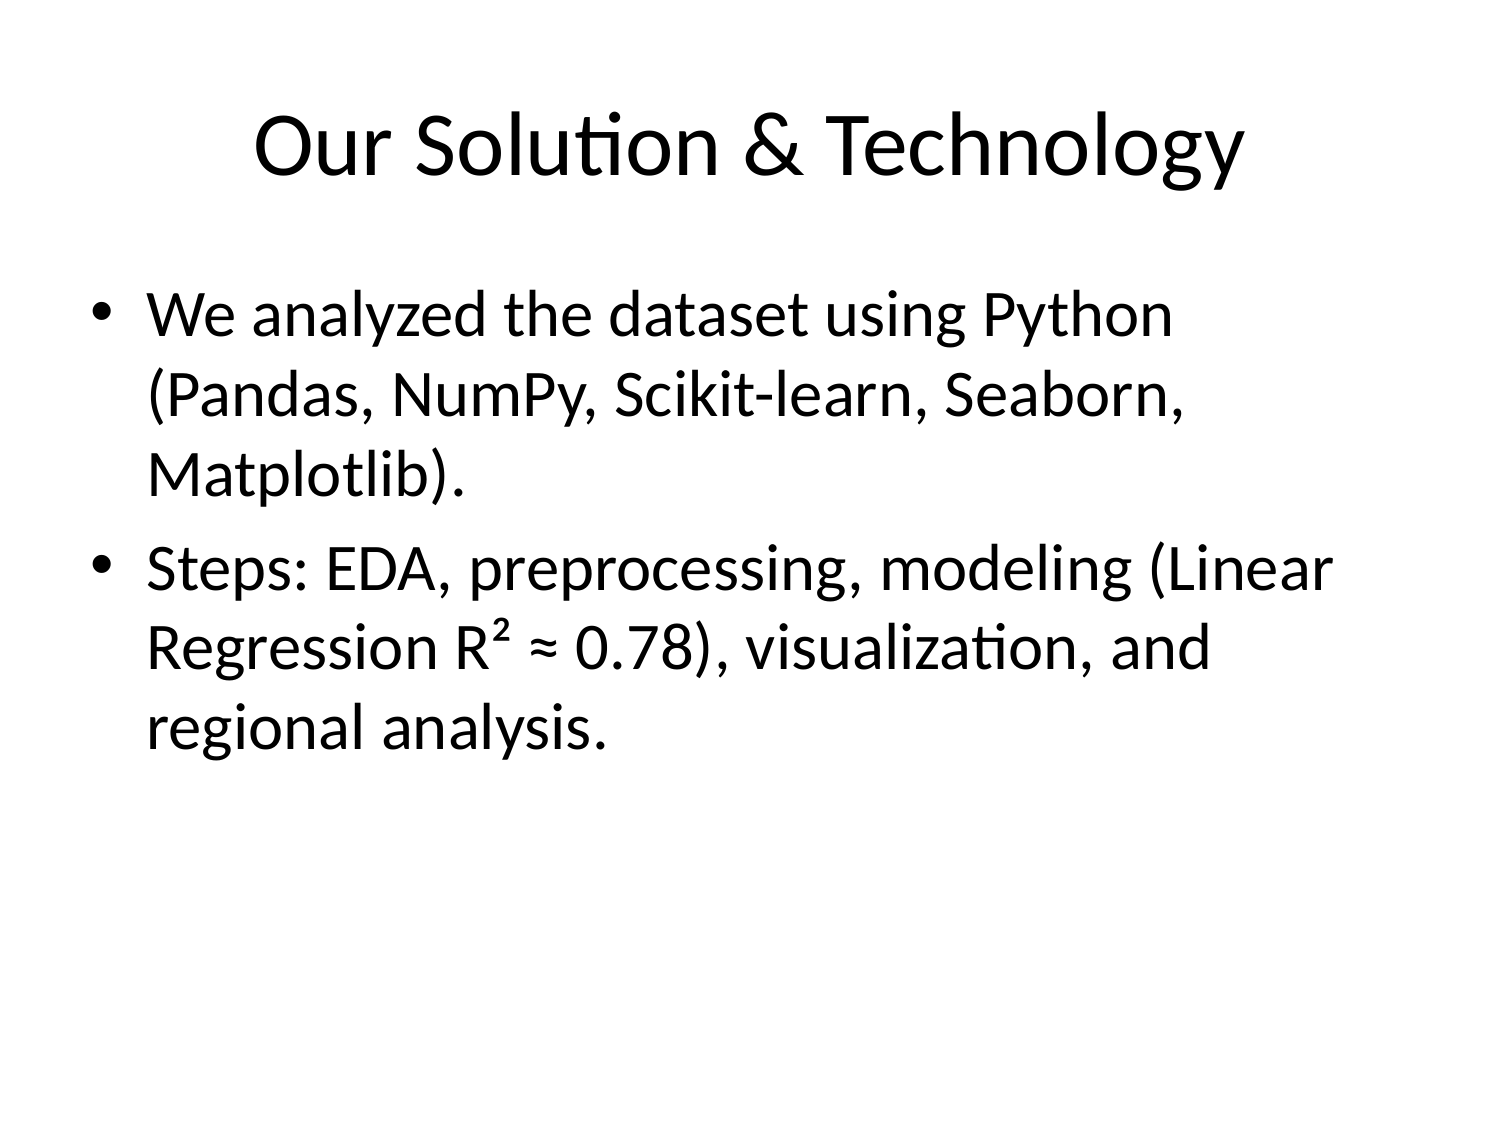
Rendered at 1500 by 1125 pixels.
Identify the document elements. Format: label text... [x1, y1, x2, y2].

list We analyzed the dataset using Python (Pandas, NumPy, Scikit-learn, Seaborn, Matplotlib). Steps: EDA, preprocessing, modeling (Linear Regression R² ≈ 0.78), visualization, and regional analysis. [75, 262, 1425, 1005]
title Our Solution & Technology [75, 45, 1425, 233]
